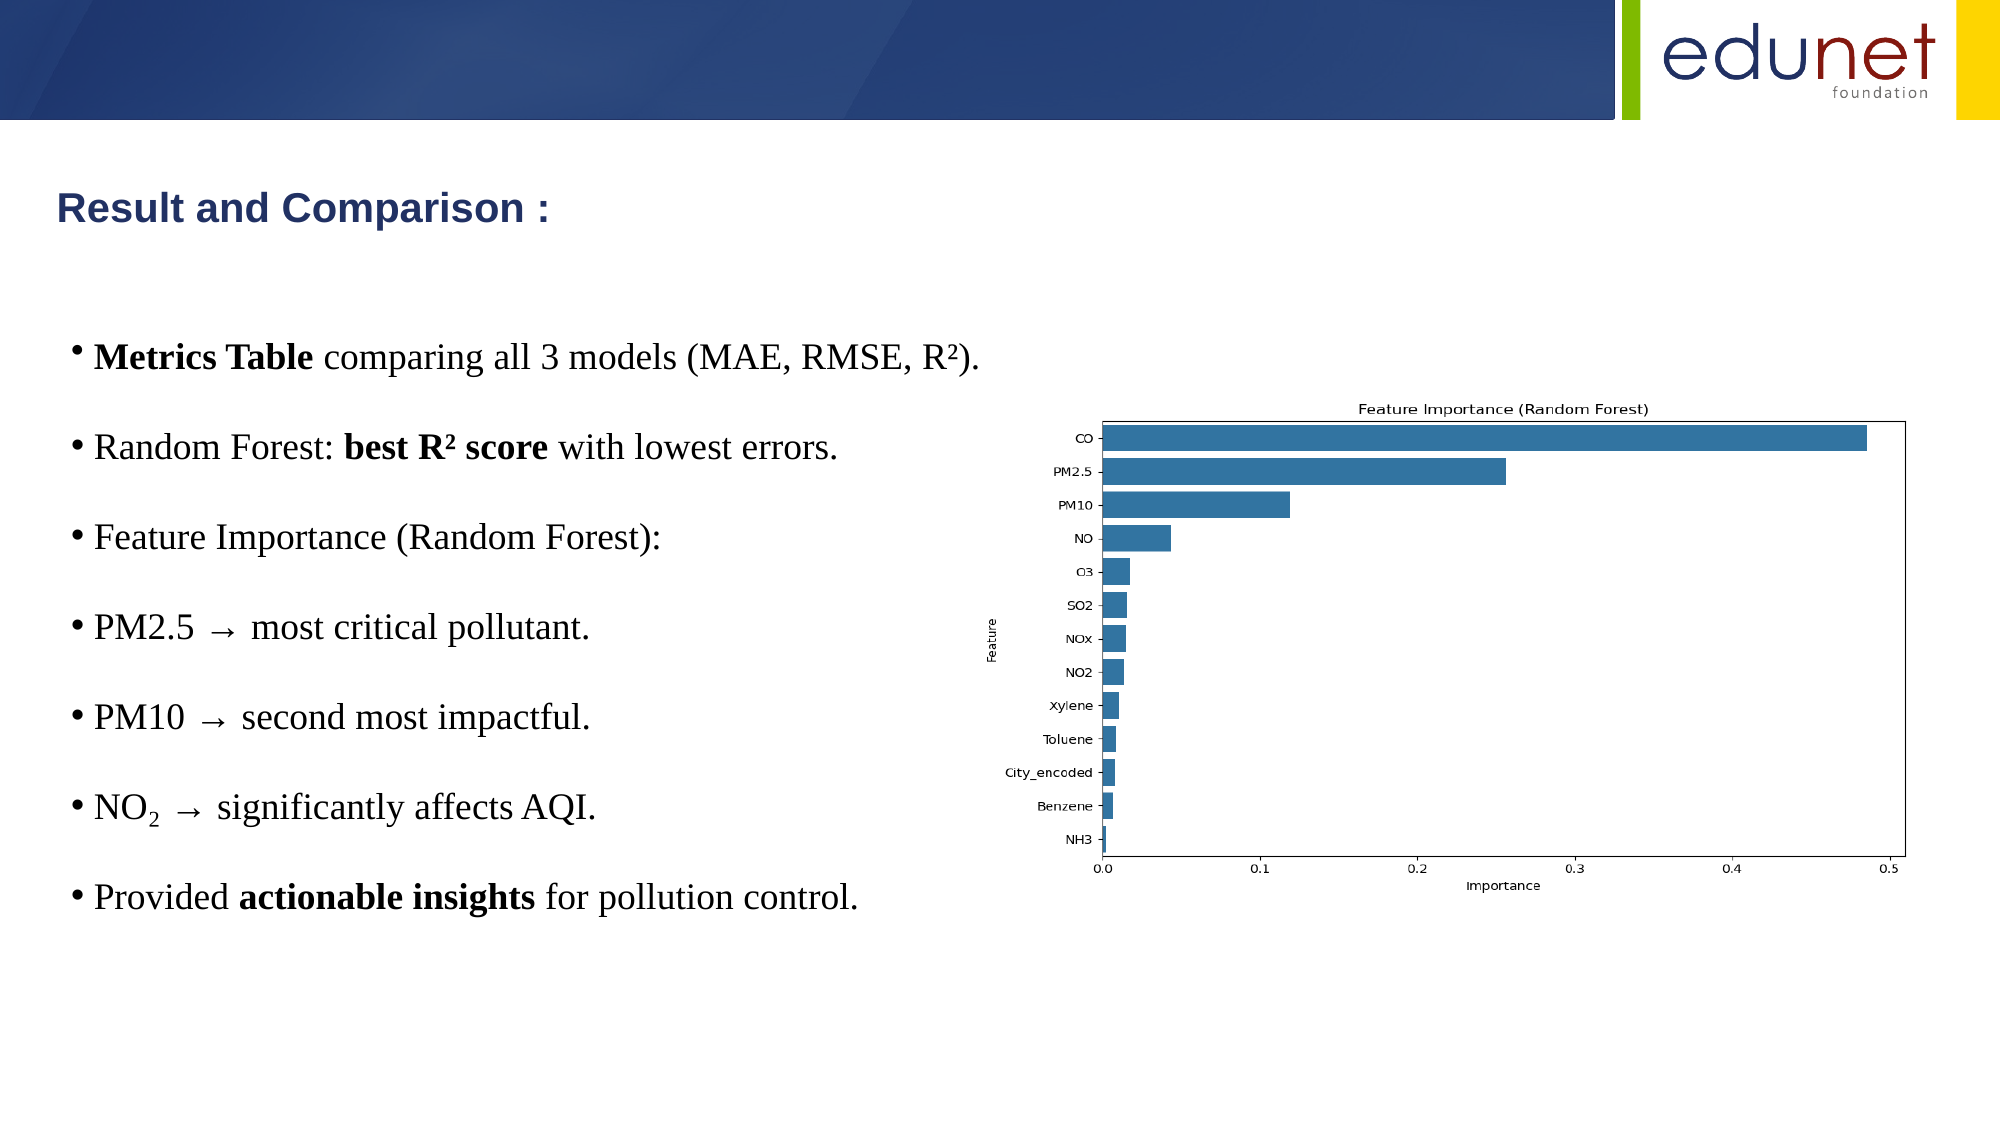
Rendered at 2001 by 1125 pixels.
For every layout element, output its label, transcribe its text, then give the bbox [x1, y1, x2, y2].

text_box Metrics Table comparing all 3 models (MAE, RMSE, R²). Random Forest: best R² score with lowest errors. Feature Importance (Random Forest): PM2.5 → most critical pollutant. PM10 → second most impactful. NO₂ → significantly affects AQI. Provided actionable insights for pollution control. [56, 325, 1112, 925]
picture [1652, 12, 1948, 108]
picture [976, 395, 1913, 901]
text_box Result and Comparison : [41, 172, 1043, 238]
